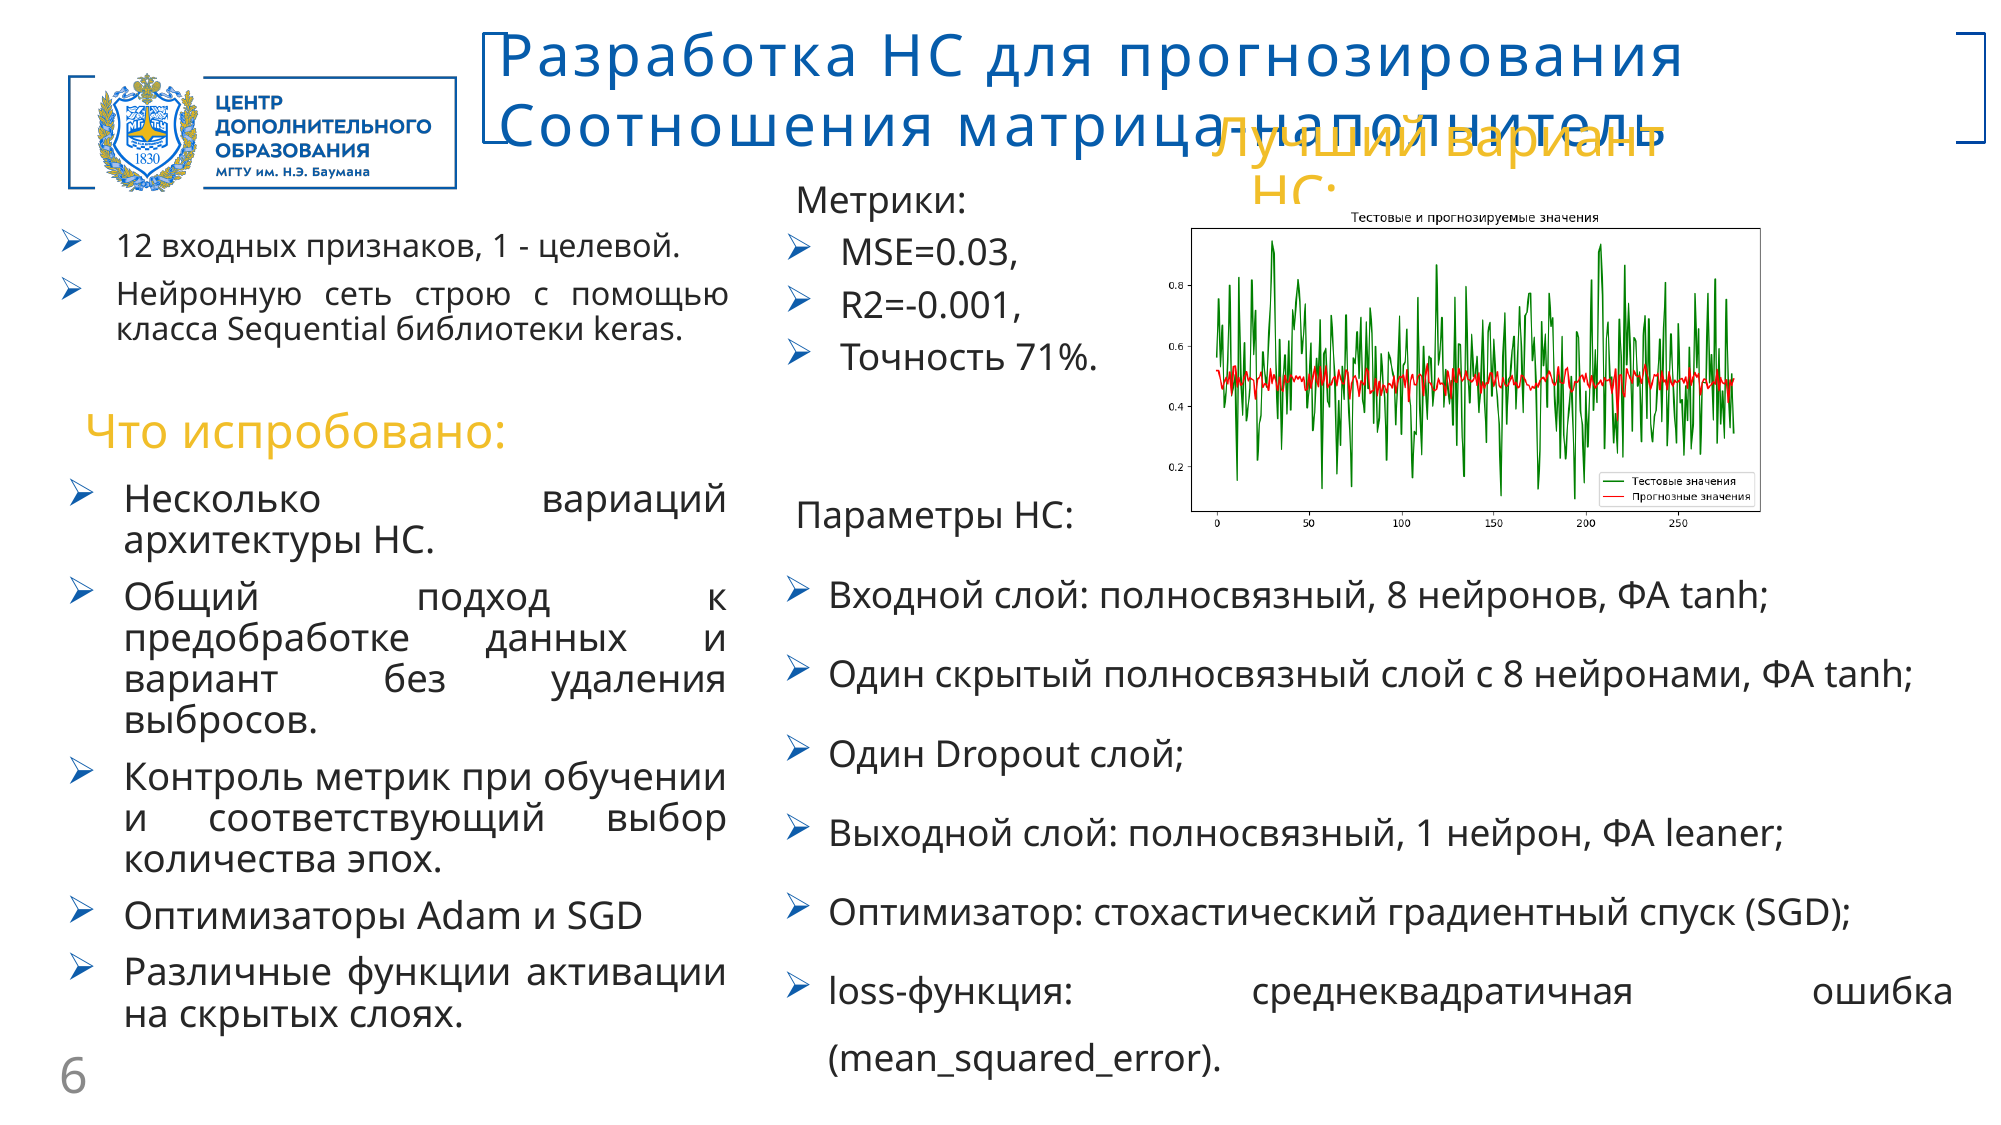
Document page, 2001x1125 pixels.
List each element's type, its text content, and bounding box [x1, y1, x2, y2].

picture [68, 73, 457, 192]
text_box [483, 33, 1986, 144]
list Метрики: MSE=0.03, R2=-0.001, Точность 71%. Параметры НС: Входной слой: полносвязный, 8 нейронов, ФА tanh; Один скрытый полносвязный слой с 8 нейронами, ФА tanh; Один Dropout слой; Выходной слой: полносвязный, 1 нейрон, ФА leaner; Оптимизатор: стохастический градиентный спуск (SGD); loss-функция: среднеквадратичная ошибка (mean_squared_error). [768, 173, 1970, 1101]
slide_number 6 [44, 1055, 149, 1101]
list Что испробовано: [30, 399, 523, 472]
list Несколько вариаций архитектуры НС. Общий подход к предобработке данных и вариант без удаления выбросов. Контроль метрик при обучении и соответствующий выбор количества эпох. Оптимизаторы Adam и SGD Различные функции активации на скрытых слоях. [41, 471, 743, 1048]
picture [1159, 204, 1766, 536]
text_box Лучший вариант НС: [1160, 151, 1759, 174]
text_box 12 входных признаков, 1 - целевой. Нейронную сеть строю с помощью класса Sequential библиотеки keras. [41, 222, 745, 400]
